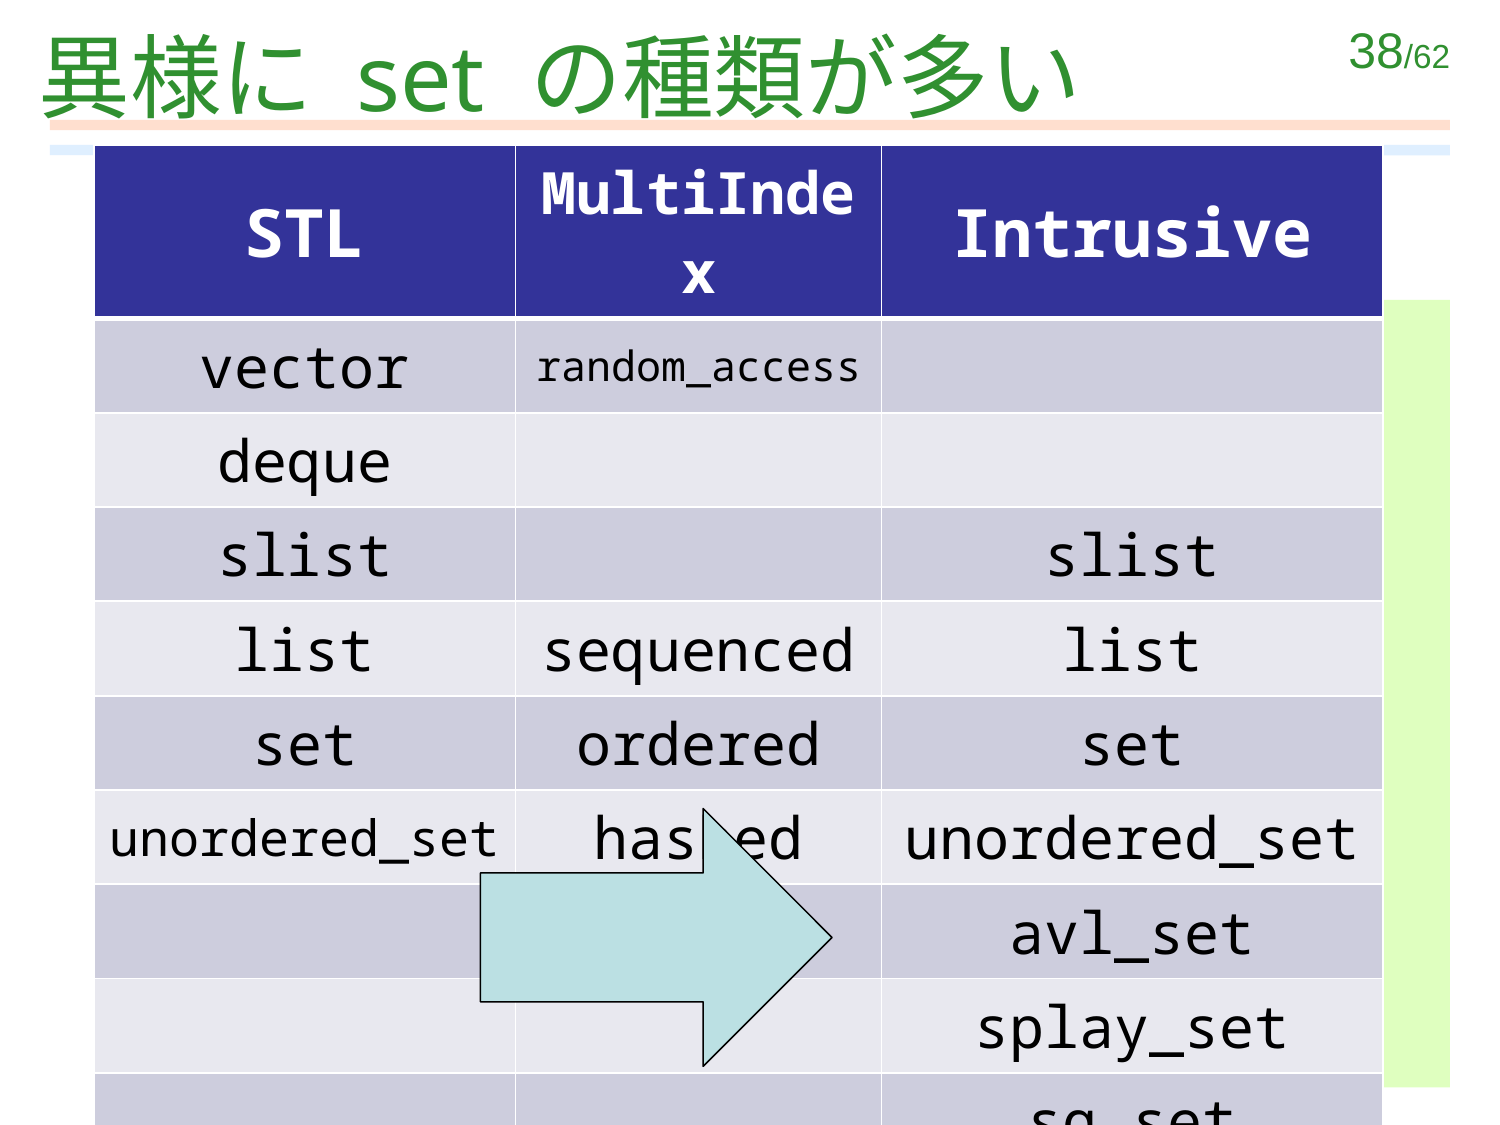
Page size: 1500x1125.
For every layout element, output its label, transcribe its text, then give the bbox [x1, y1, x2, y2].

table_cell hashed [516, 791, 881, 883]
table_cell random_access [516, 321, 881, 412]
table_cell unordered_set [95, 791, 515, 883]
table_cell [882, 321, 1382, 412]
table_cell set [882, 697, 1382, 789]
table_cell [95, 1074, 515, 1125]
table_cell deque [95, 414, 515, 506]
table_cell [882, 414, 1382, 506]
text_box [480, 808, 833, 1067]
table_header MultiIndex [516, 146, 881, 316]
table_cell slist [882, 508, 1382, 600]
table_cell unordered_set [882, 791, 1382, 883]
table_cell list [95, 602, 515, 695]
table_cell [516, 508, 881, 600]
table_cell [781, 885, 881, 978]
table_cell ordered [516, 697, 881, 789]
table_cell [95, 885, 480, 978]
table_header Intrusive [882, 146, 1382, 316]
table_cell sequenced [516, 602, 881, 695]
title 異様に set の種類が多い [23, 0, 1374, 151]
table_cell [516, 1074, 881, 1125]
table_cell splay_set [882, 979, 1382, 1072]
table_cell [95, 979, 515, 1072]
table_cell list [882, 602, 1382, 695]
table_cell slist [95, 508, 515, 600]
table_cell sg_set [882, 1074, 1382, 1125]
table_cell avl_set [882, 885, 1382, 978]
table_cell [516, 979, 881, 1072]
table_cell set [95, 697, 515, 789]
table_cell vector [95, 321, 515, 412]
table_cell [516, 414, 881, 506]
table_header STL [95, 146, 515, 316]
